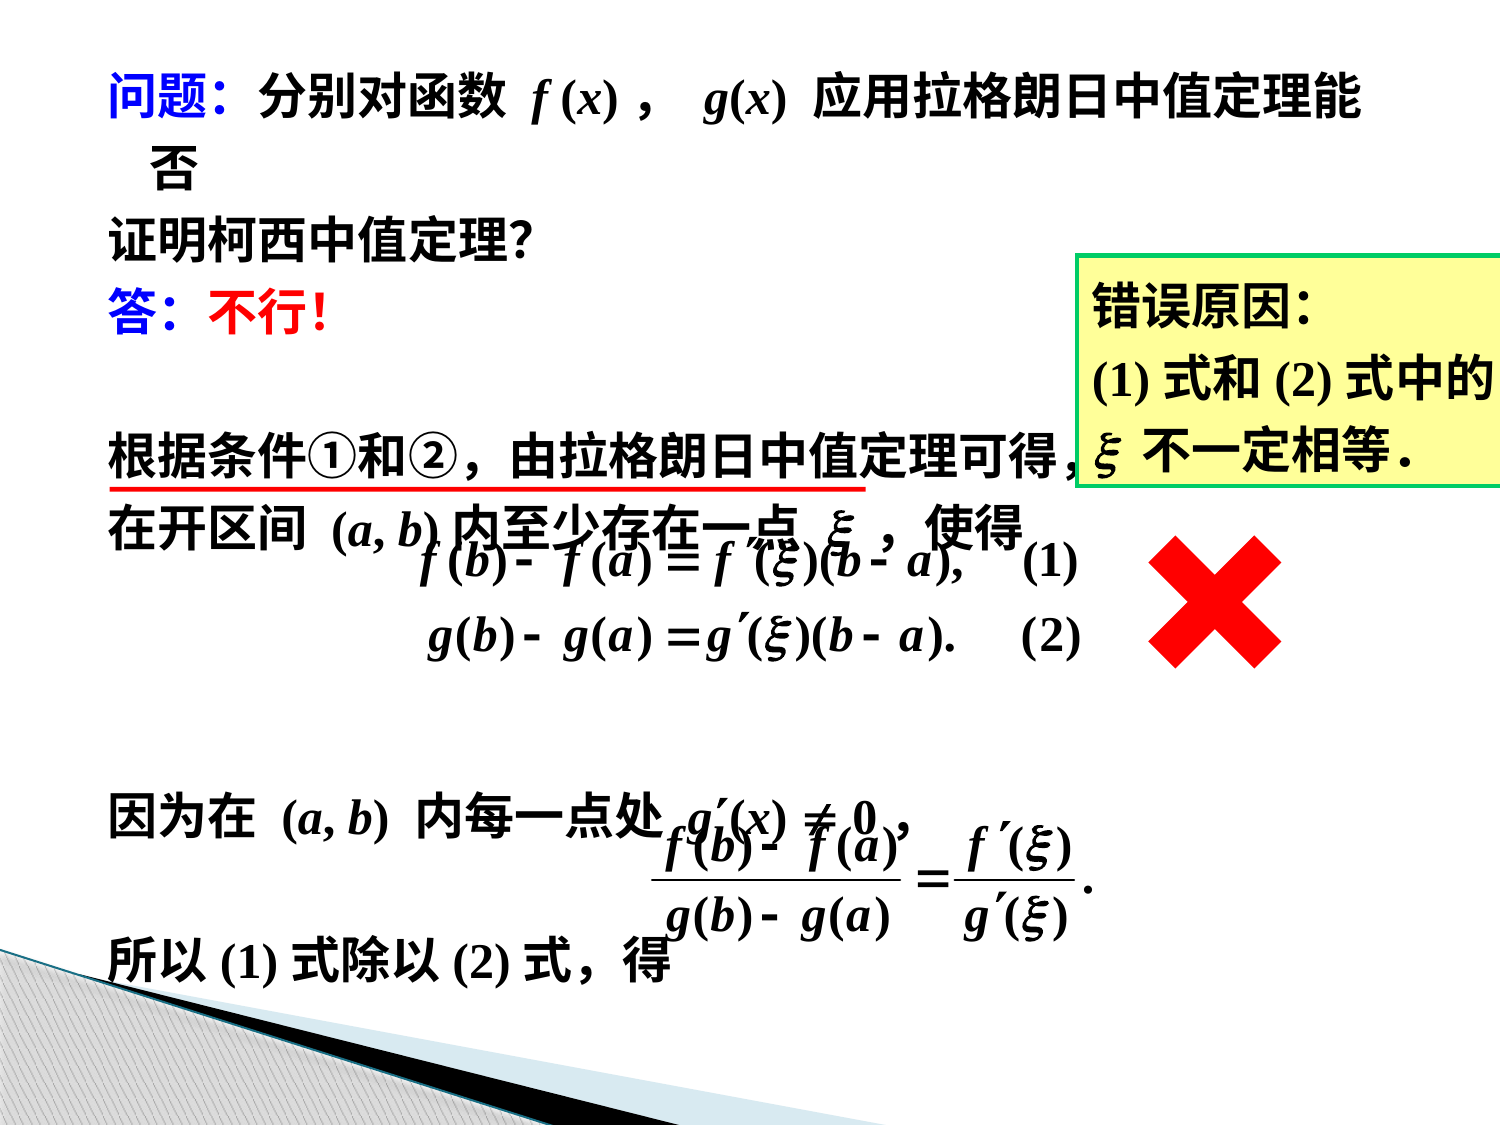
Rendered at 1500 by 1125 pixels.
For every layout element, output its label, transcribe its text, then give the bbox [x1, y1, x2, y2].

list 问题：分别对函数 f (x)， g(x) 应用拉格朗日中值定理能否 证明柯西中值定理？ 答：不行！ 根据条件①和②，由拉格朗日中值定理可得， 在开区间 (a, b)内至少存在一点 x ，使得 因为在 (a, b) 内每一点处 g(x)  0， 所以(1)式除以(2)式，得 [74, 44, 1426, 997]
text_box [1148, 535, 1282, 669]
text_box 错误原因： (1)式和(2)式中的 x 不一定相等． [1077, 255, 1500, 487]
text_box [401, 530, 1089, 674]
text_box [643, 809, 1102, 953]
